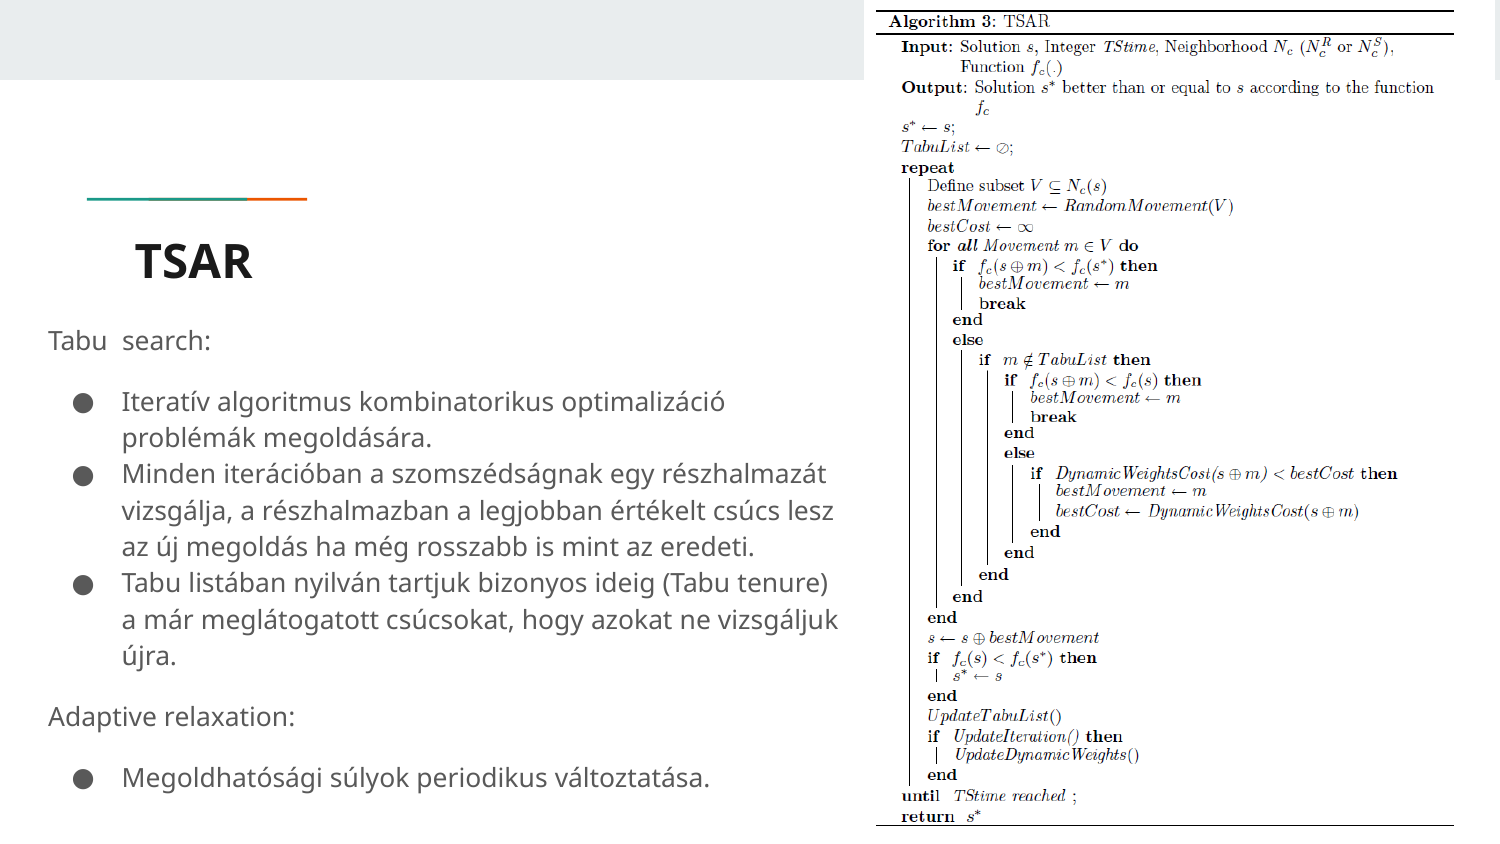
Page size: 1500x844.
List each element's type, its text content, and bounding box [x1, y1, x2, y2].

title TSAR [119, 216, 859, 304]
list Tabu search: Iteratív algoritmus kombinatorikus optimalizáció problémák megoldására. Minden iterációban a szomszédságnak egy részhalmazát vizsgálja, a részhalmazban a legjobban értékelt csúcs lesz az új megoldás ha még rosszabb is mint az eredeti. Tabu listában nyilván tartjuk bizonyos ideig (Tabu tenure) a már meglátogatott csúcsokat, hogy azokat ne vizsgáljuk újra. Adaptive relaxation: Megoldhatósági súlyok periodikus változtatása. [33, 304, 859, 808]
picture [864, 0, 1495, 844]
